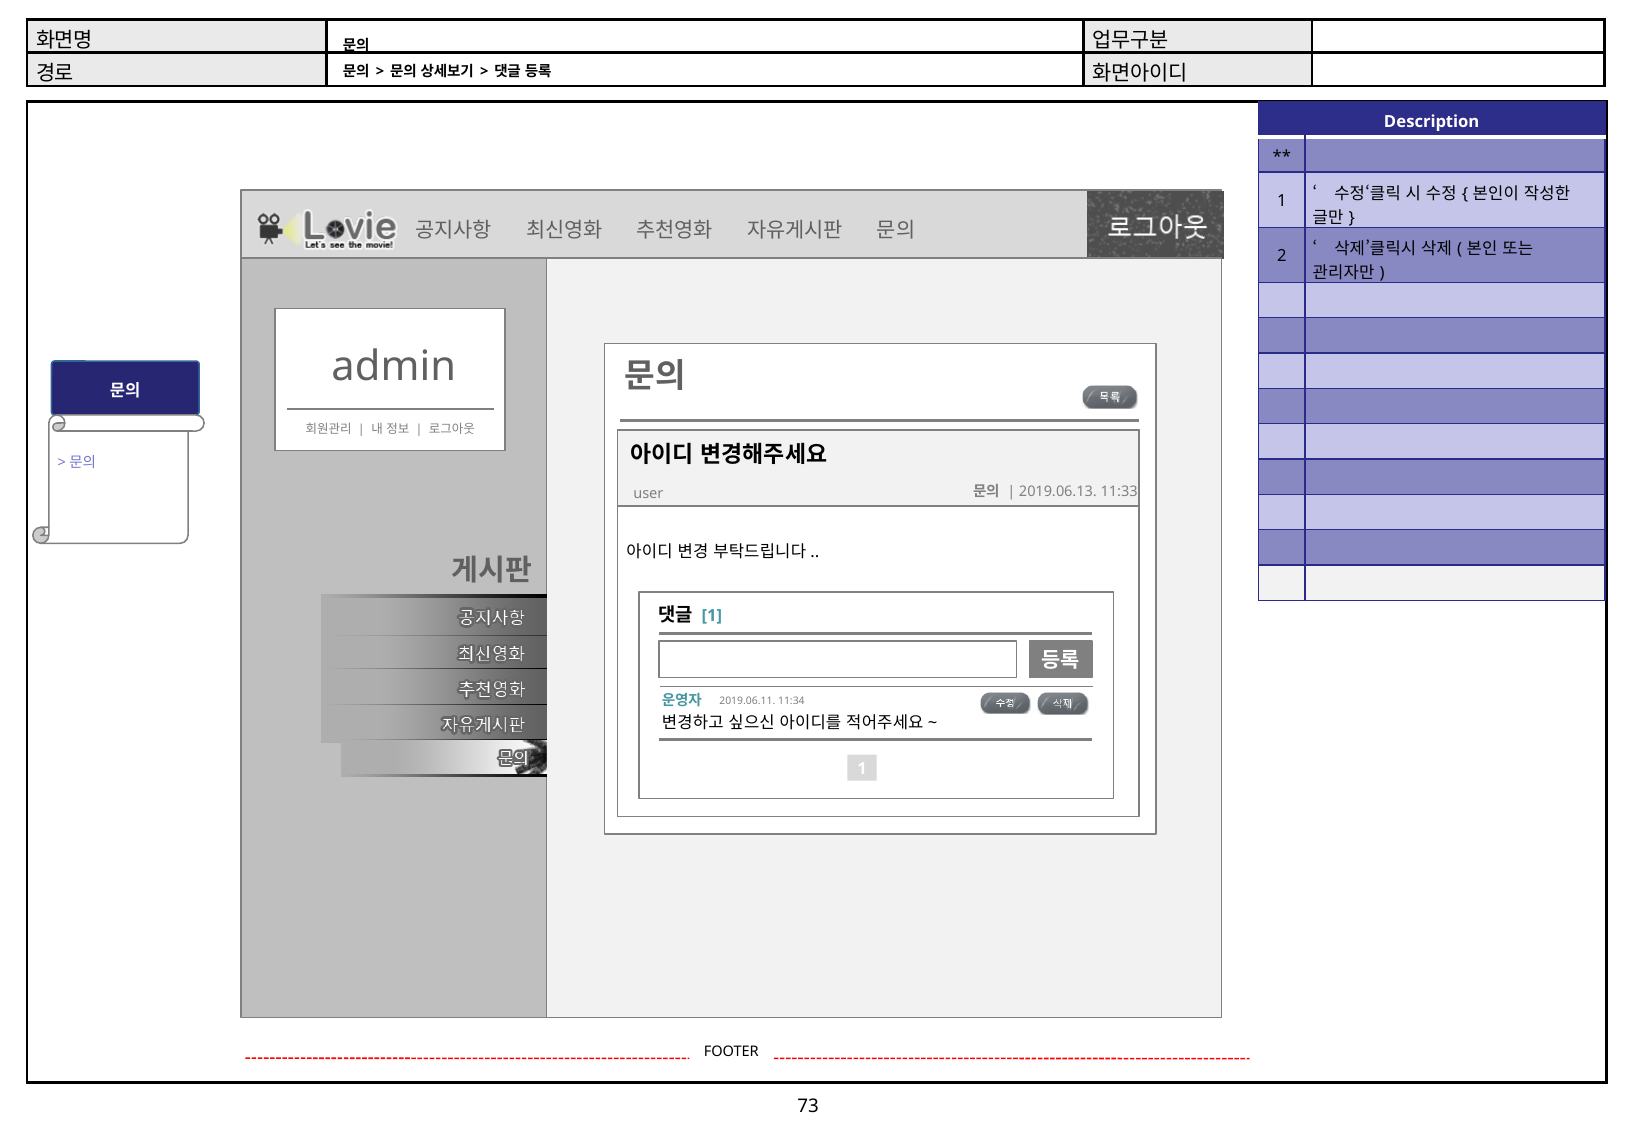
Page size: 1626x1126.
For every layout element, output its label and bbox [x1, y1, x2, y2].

table_cell [1259, 318, 1304, 352]
table_cell [1306, 139, 1604, 171]
picture [1087, 191, 1224, 259]
picture [1082, 385, 1139, 410]
picture [979, 692, 1031, 715]
table_cell [1259, 139, 1304, 171]
text_box [241, 189, 1222, 1018]
table_cell [1306, 173, 1604, 227]
title [328, 19, 1085, 87]
table_cell [1306, 495, 1604, 529]
table_cell [1306, 354, 1604, 388]
table_cell [1259, 389, 1304, 423]
table_cell [1259, 460, 1304, 494]
table_cell [1306, 228, 1604, 282]
table_cell [1306, 389, 1604, 423]
table_cell [1259, 495, 1304, 529]
picture [320, 594, 547, 778]
table_cell [1306, 424, 1604, 458]
table_cell [1306, 566, 1604, 600]
table_cell [1306, 460, 1604, 494]
table_cell [1259, 530, 1304, 564]
table_cell [1259, 228, 1304, 282]
text_box [32, 361, 205, 544]
table_cell [1306, 283, 1604, 317]
table_header [1259, 102, 1604, 135]
table_cell [1306, 318, 1604, 352]
table_cell [1259, 173, 1304, 227]
picture [255, 208, 402, 251]
table_cell [1259, 283, 1304, 317]
picture [1037, 692, 1090, 715]
table_cell [1259, 354, 1304, 388]
table_cell [1259, 424, 1304, 458]
table_cell [1306, 530, 1604, 564]
table_cell [1259, 566, 1304, 600]
